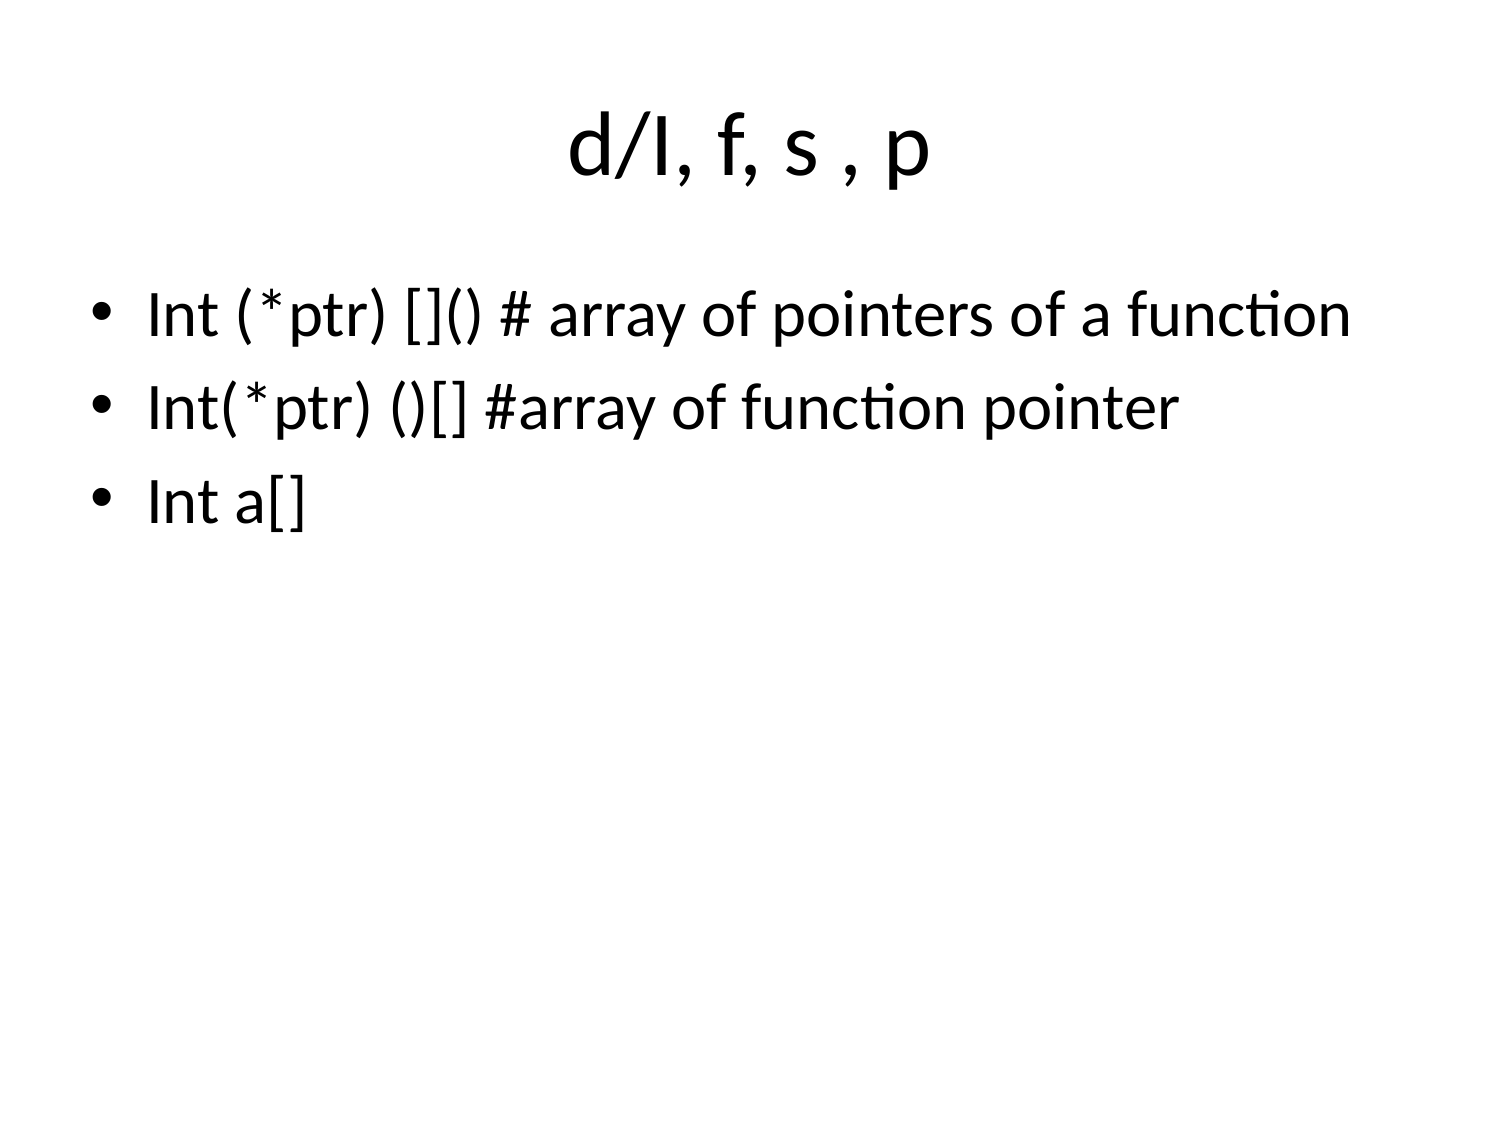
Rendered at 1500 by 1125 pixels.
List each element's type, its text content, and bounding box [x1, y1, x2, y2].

title d/I, f, s , p [75, 45, 1425, 233]
list Int (*ptr) []() # array of pointers of a function Int(*ptr) ()[] #array of function pointer Int a[] [75, 262, 1425, 1005]
